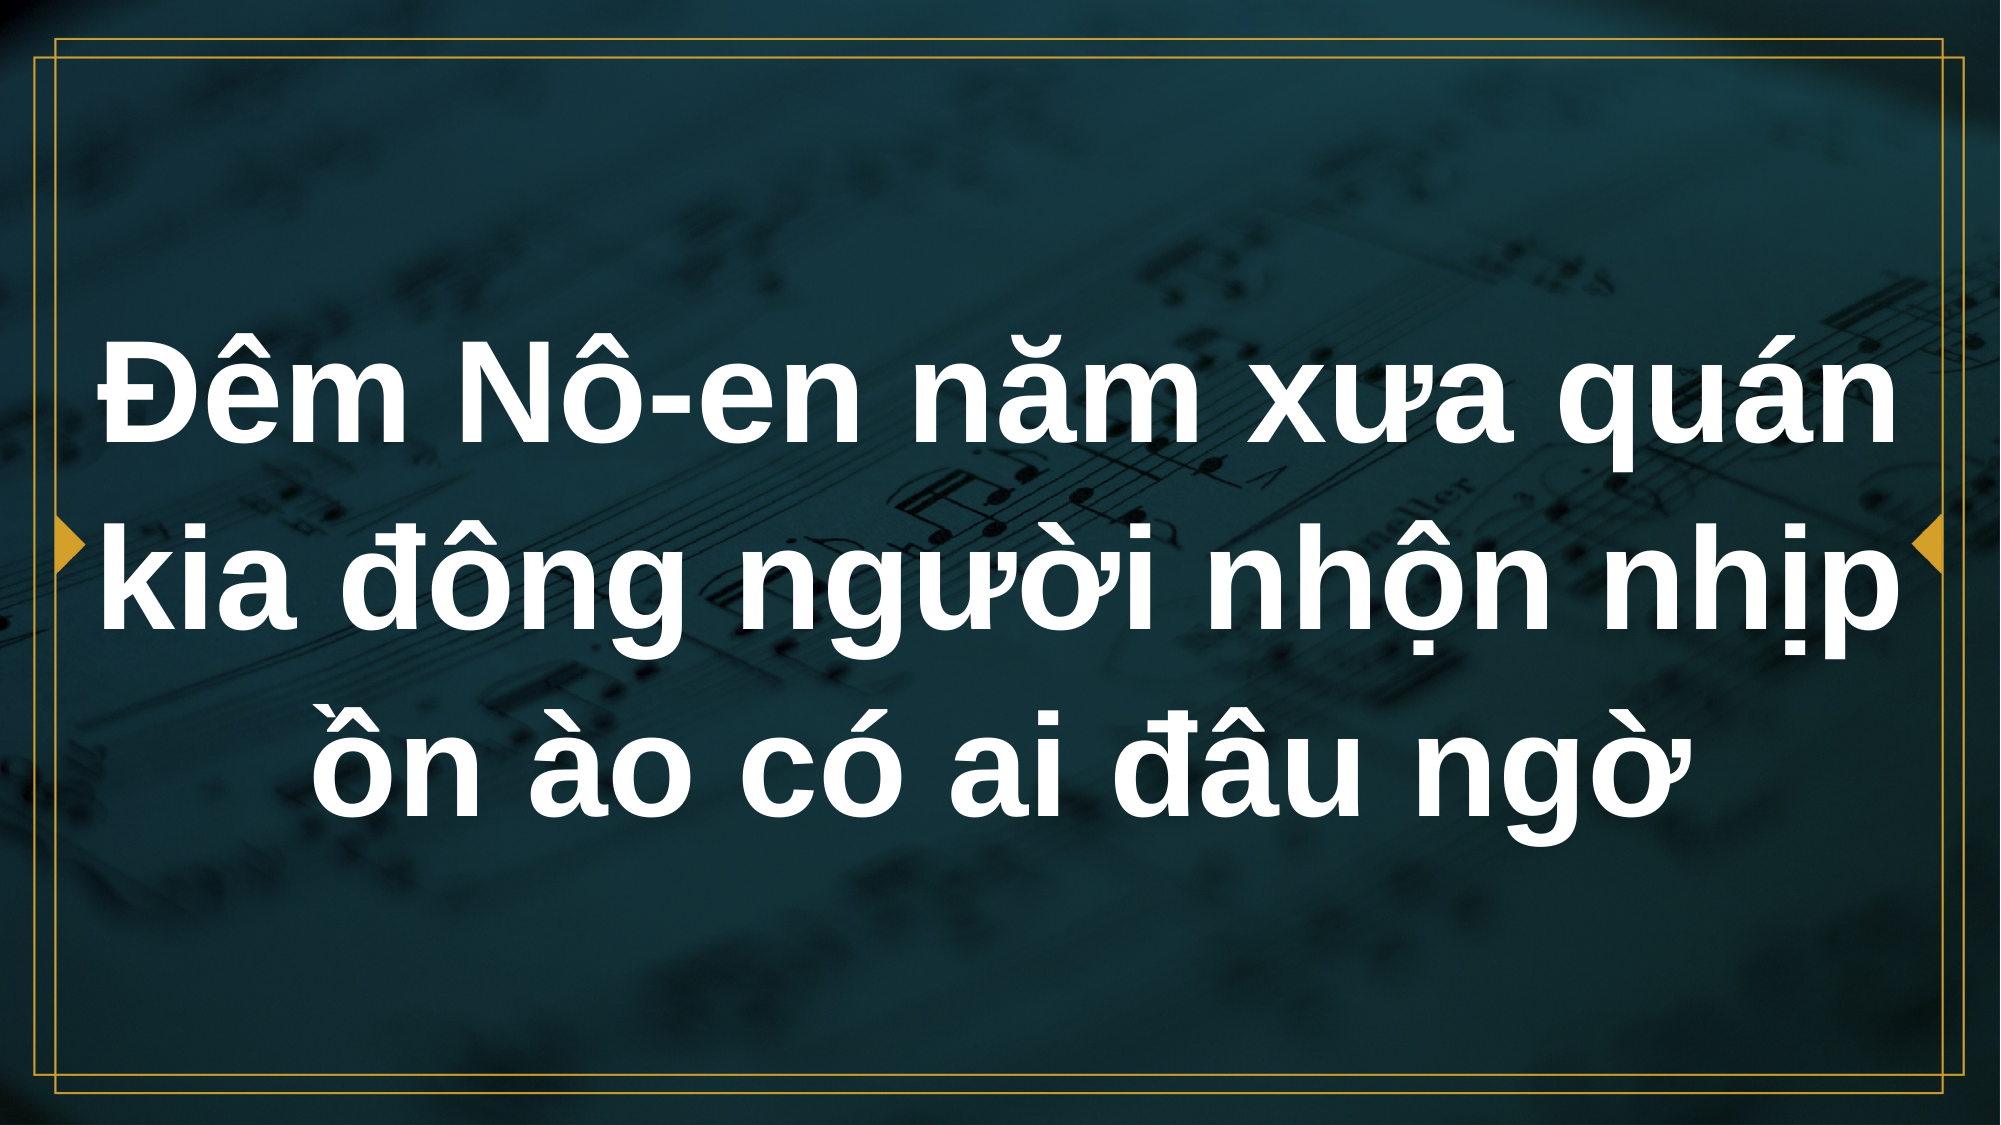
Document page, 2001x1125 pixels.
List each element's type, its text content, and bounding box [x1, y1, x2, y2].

picture [0, 0, 2000, 1125]
title Đêm Nô-en năm xưa quán kia đông người nhộn nhịp ồn ào có ai đâu ngờ [55, 53, 1945, 1077]
